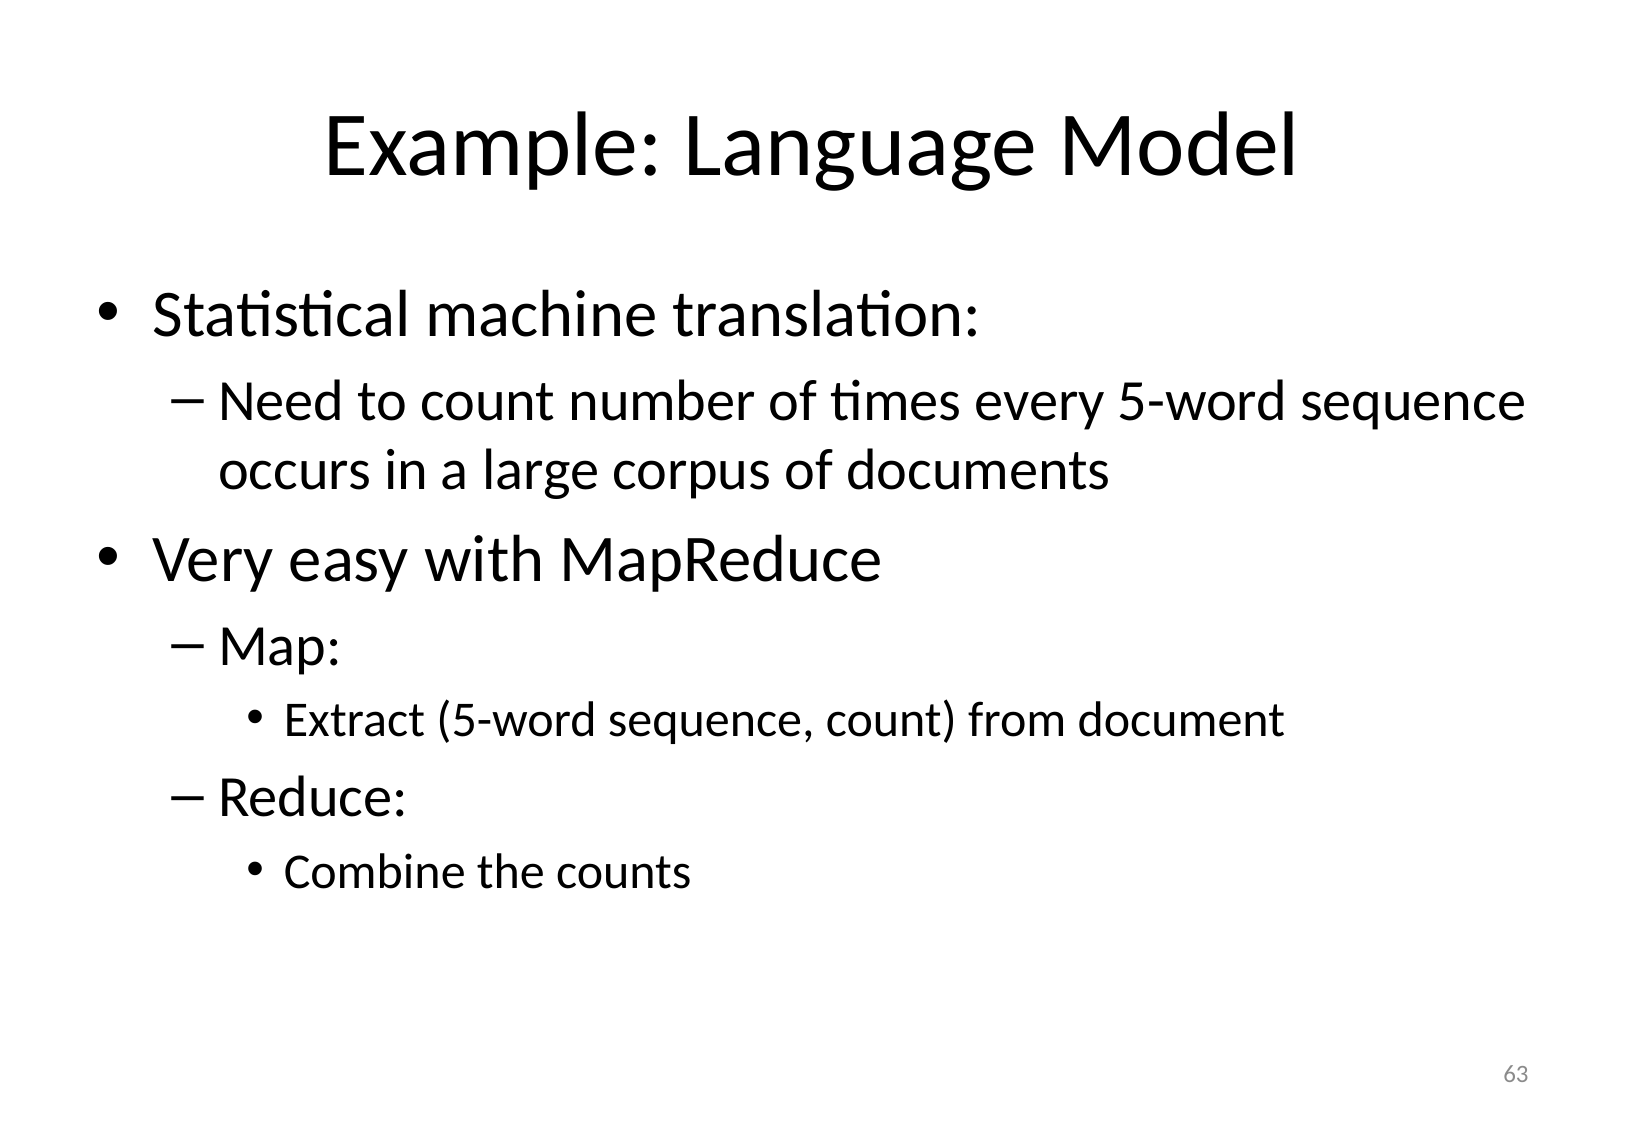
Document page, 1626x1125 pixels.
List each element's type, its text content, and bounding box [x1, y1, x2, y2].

list Statistical machine translation: Need to count number of times every 5-word sequence occurs in a large corpus of documents Very easy with MapReduce Map: Extract (5-word sequence, count) from document Reduce: Combine the counts [81, 262, 1544, 1005]
title Example: Language Model [81, 45, 1544, 233]
slide_number 63 [1164, 1042, 1544, 1103]
